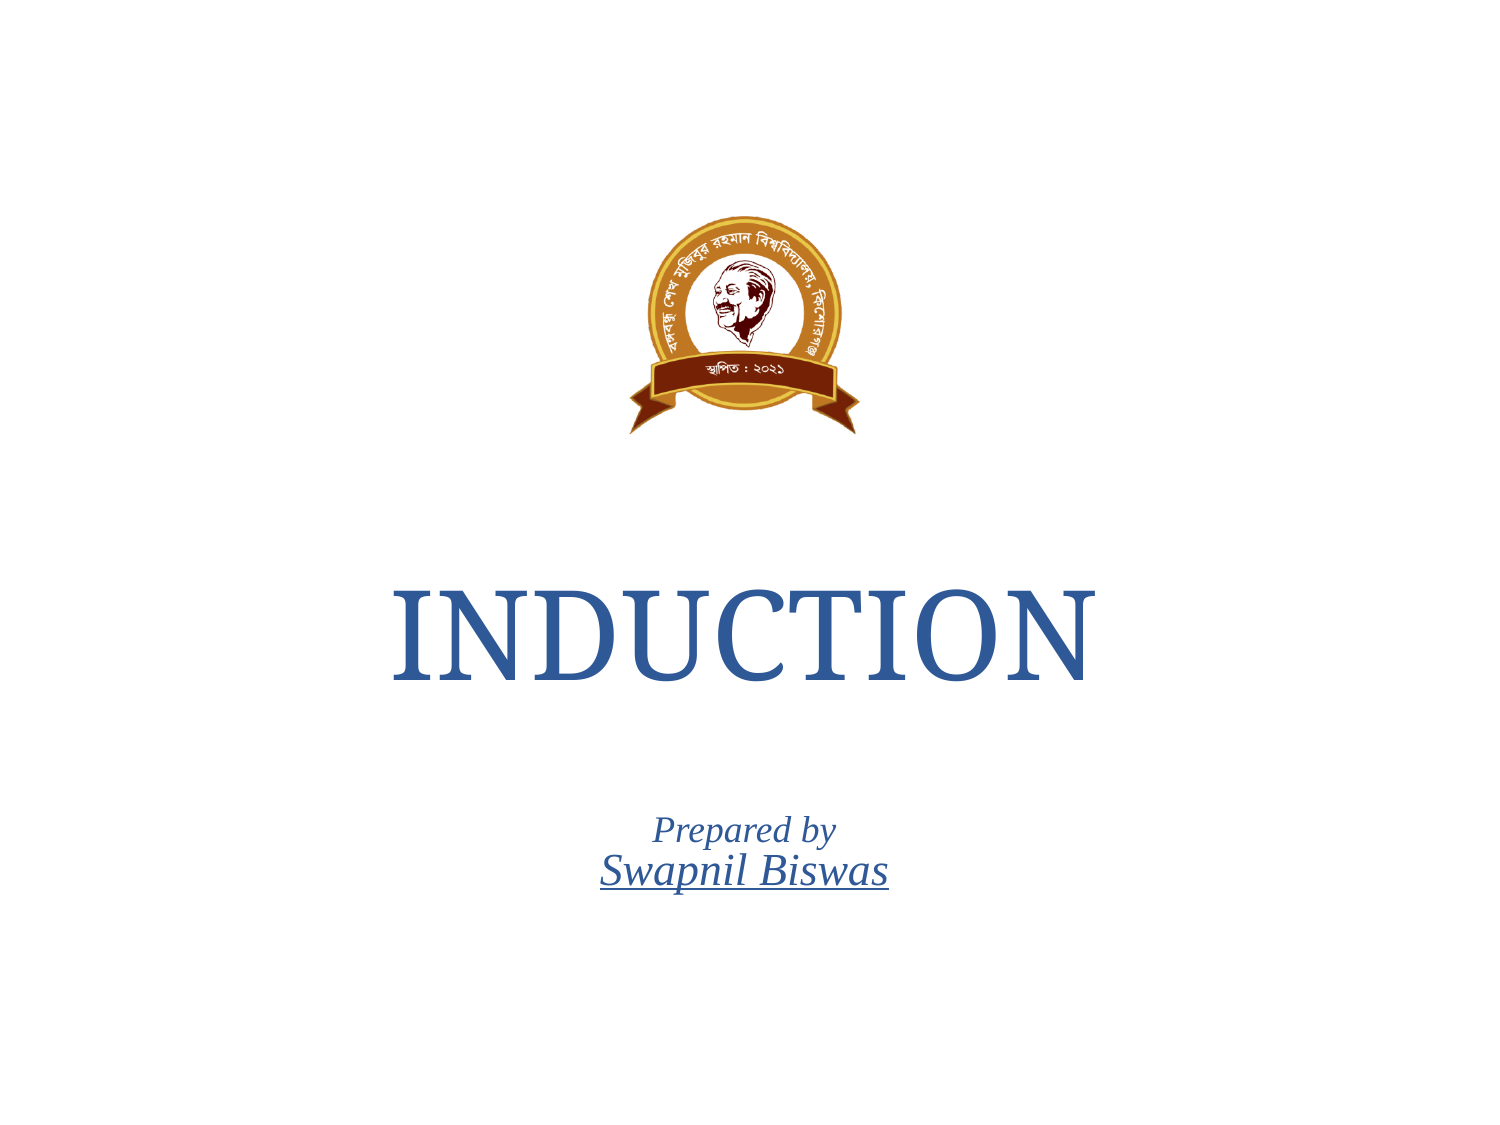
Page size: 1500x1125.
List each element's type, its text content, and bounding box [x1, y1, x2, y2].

title INDUCTION [106, 12, 1382, 713]
